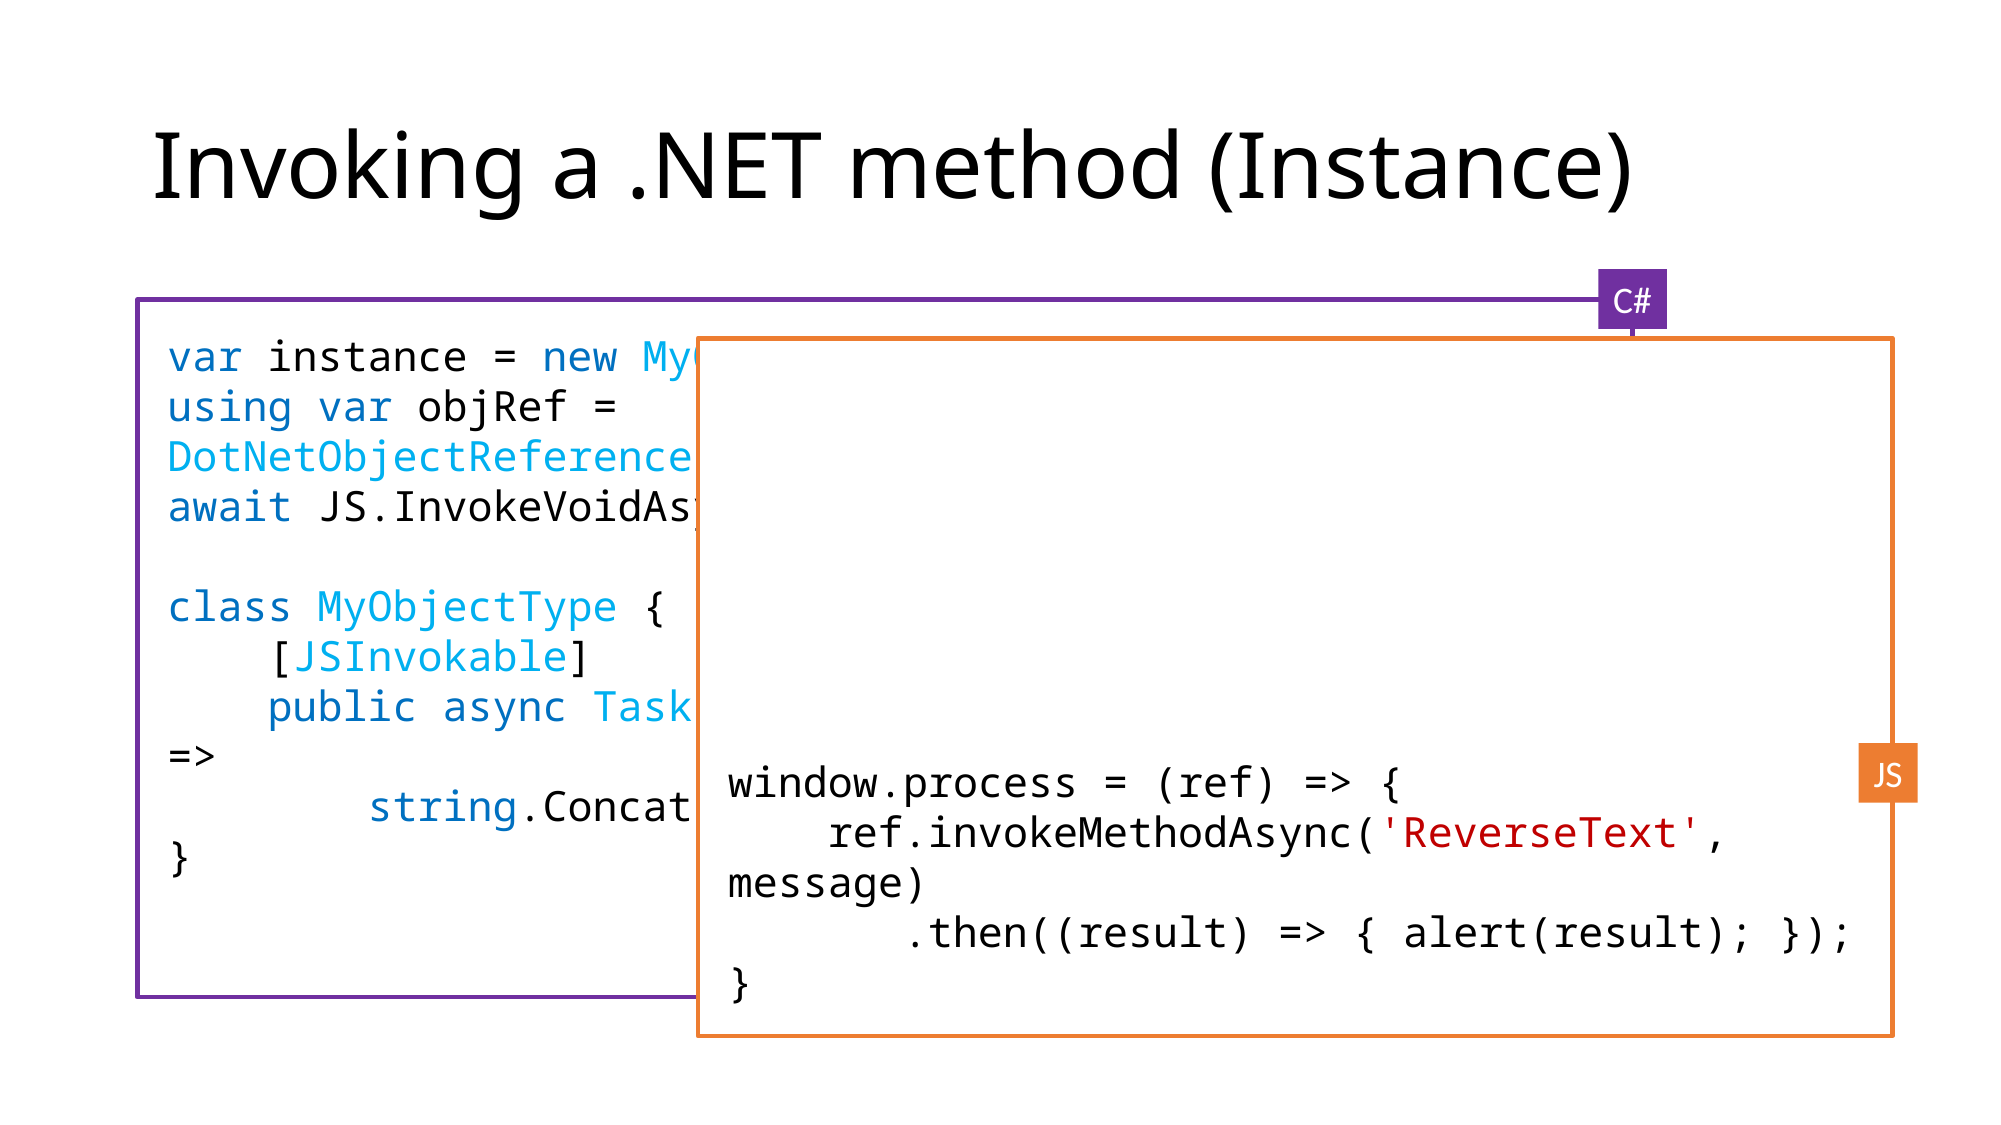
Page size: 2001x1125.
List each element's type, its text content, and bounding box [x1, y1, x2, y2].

text_box JS [1858, 743, 1918, 803]
title Invoking a .NET method (Instance) [137, 59, 1863, 278]
list window.process = (ref) => { ref.invokeMethodAsync('ReverseText', message) .then((result) => { alert(result); }); } [697, 338, 1893, 1036]
list var instance = new MyObject(); using var objRef = DotNetObjectReference.Create(instance); await JS.InvokeVoidAsync("process", objRef); class MyObjectType { [JSInvokable] public async Task<string> ReverseText(string message) => string.Concat(input.Reverse()) } [137, 299, 1633, 998]
text_box C# [1598, 269, 1667, 329]
